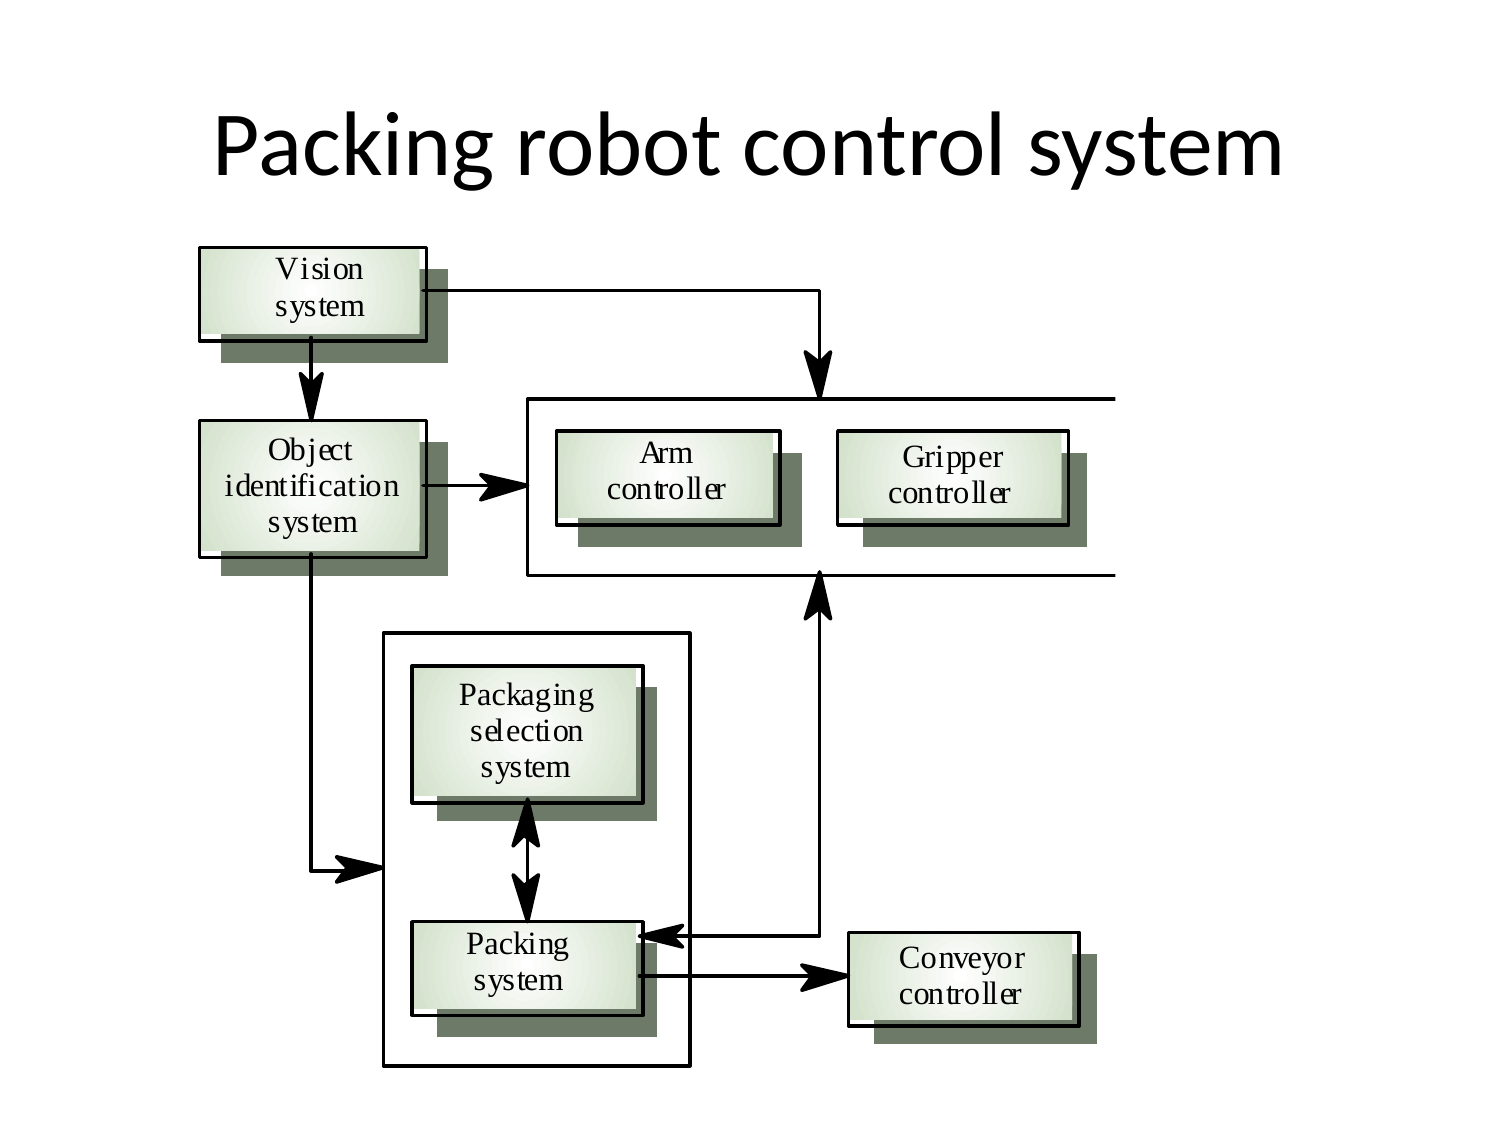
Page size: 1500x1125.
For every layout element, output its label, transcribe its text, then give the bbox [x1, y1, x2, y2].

picture [195, 243, 1120, 1088]
title Packing robot control system [75, 45, 1425, 233]
